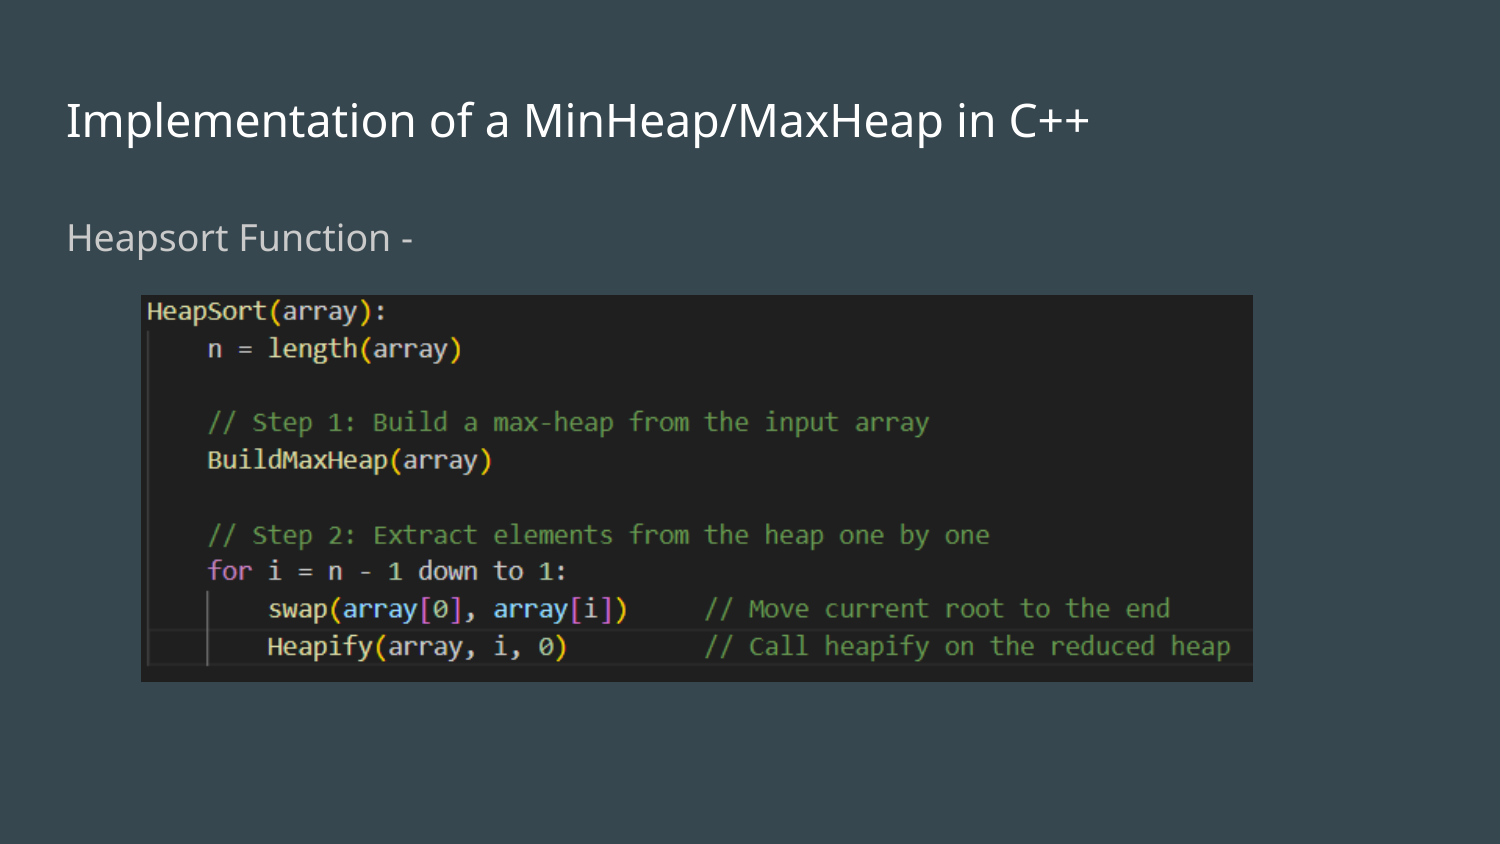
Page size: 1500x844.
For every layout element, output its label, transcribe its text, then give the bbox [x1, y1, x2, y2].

picture [141, 295, 1253, 682]
list Heapsort Function - [51, 189, 1449, 750]
title Implementation of a MinHeap/MaxHeap in C++ [51, 72, 1449, 167]
